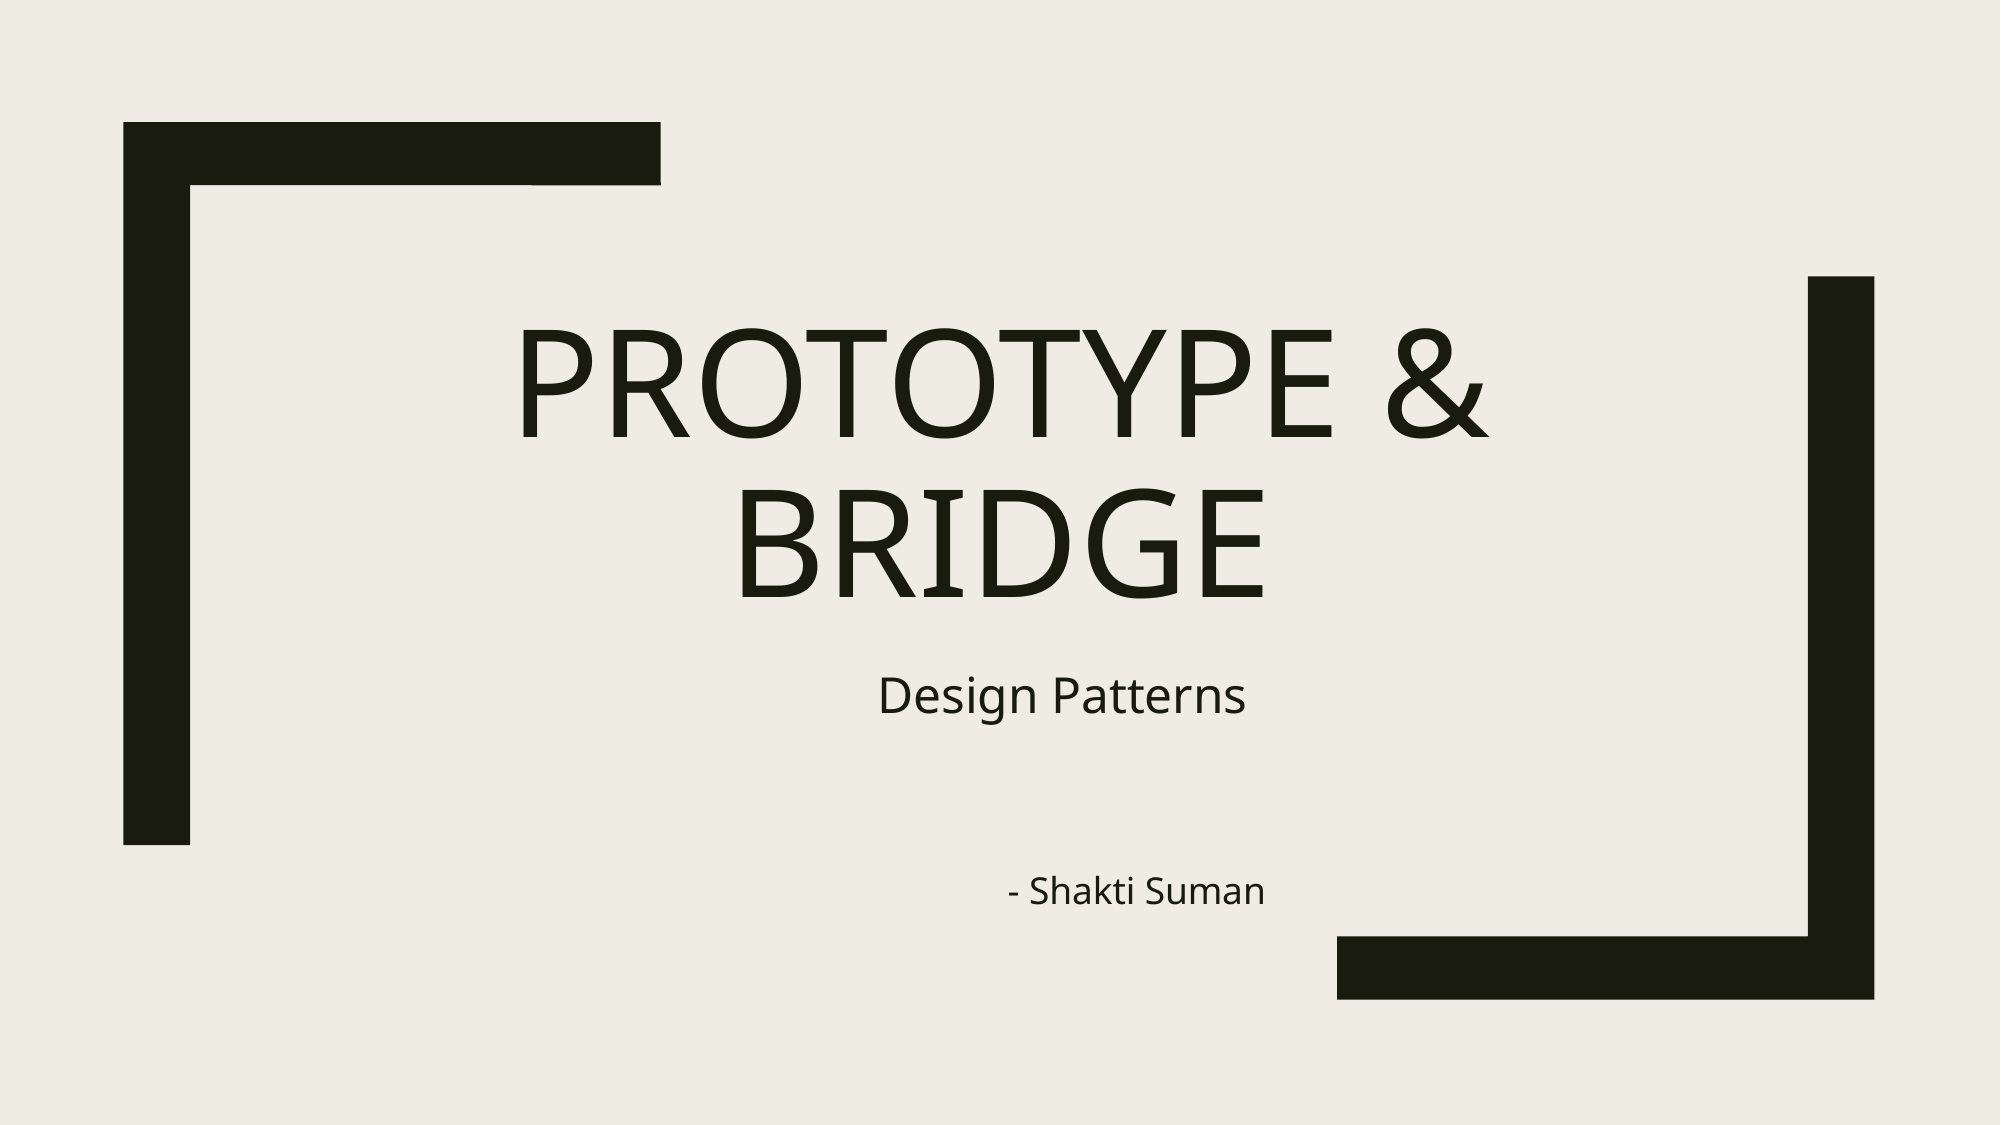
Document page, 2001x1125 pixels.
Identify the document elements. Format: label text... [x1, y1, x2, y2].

title Prototype & Bridge [314, 293, 1686, 638]
subtitle Design Patterns - Shakti Suman [439, 649, 1686, 924]
